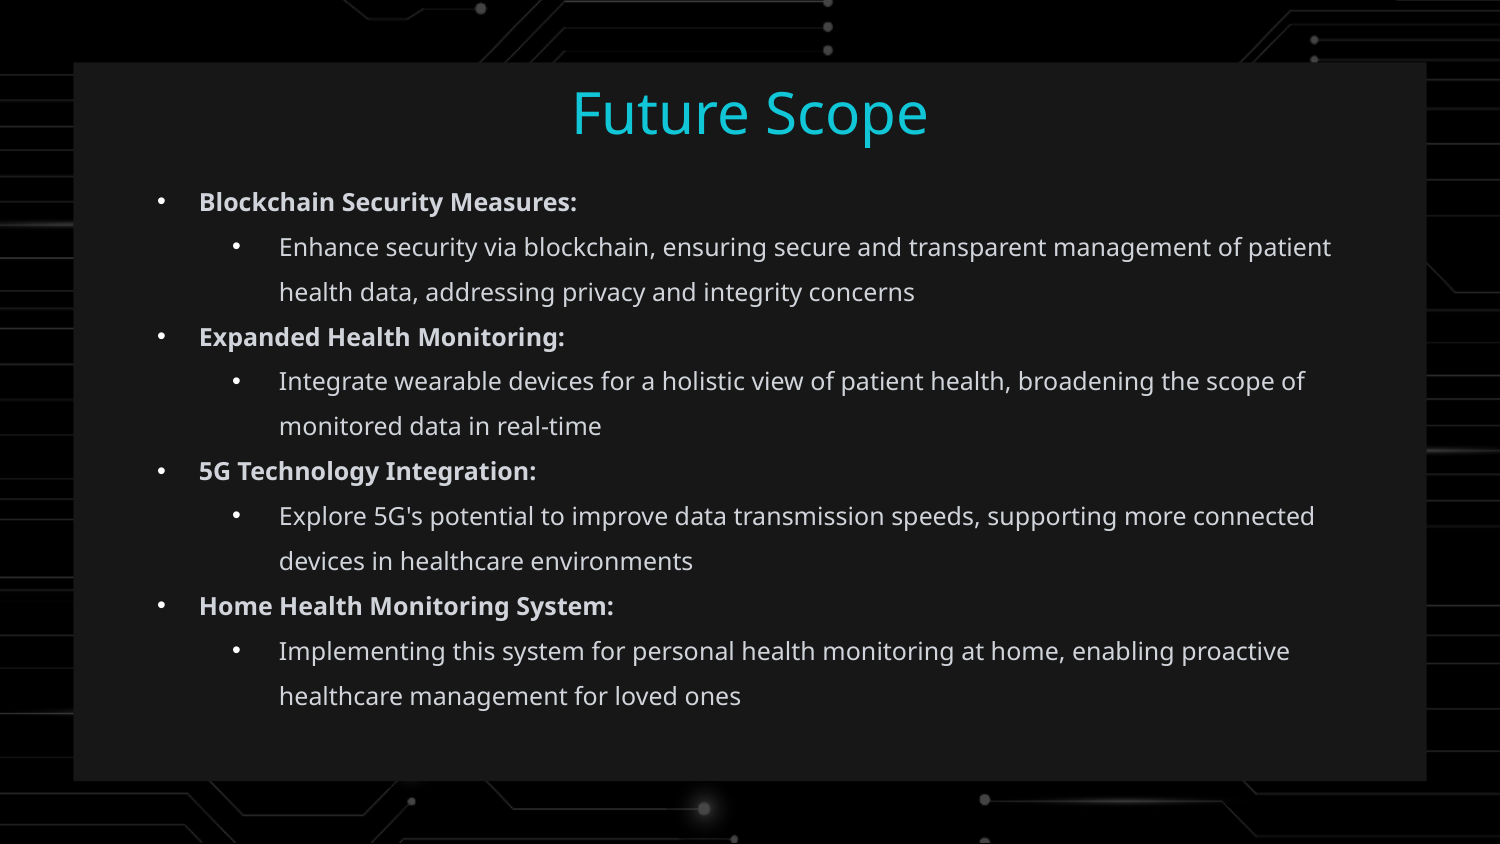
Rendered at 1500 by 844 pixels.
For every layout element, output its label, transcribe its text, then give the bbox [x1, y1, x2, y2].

text_box Blockchain Security Measures: Enhance security via blockchain, ensuring secure and transparent management of patient health data, addressing privacy and integrity concerns Expanded Health Monitoring: Integrate wearable devices for a holistic view of patient health, broadening the scope of monitored data in real-time 5G Technology Integration: Explore 5G's potential to improve data transmission speeds, supporting more connected devices in healthcare environments Home Health Monitoring System: Implementing this system for personal health monitoring at home, enabling proactive healthcare management for loved ones [142, 163, 1358, 718]
text_box Future Scope [118, 60, 1382, 155]
picture [0, 0, 1500, 843]
